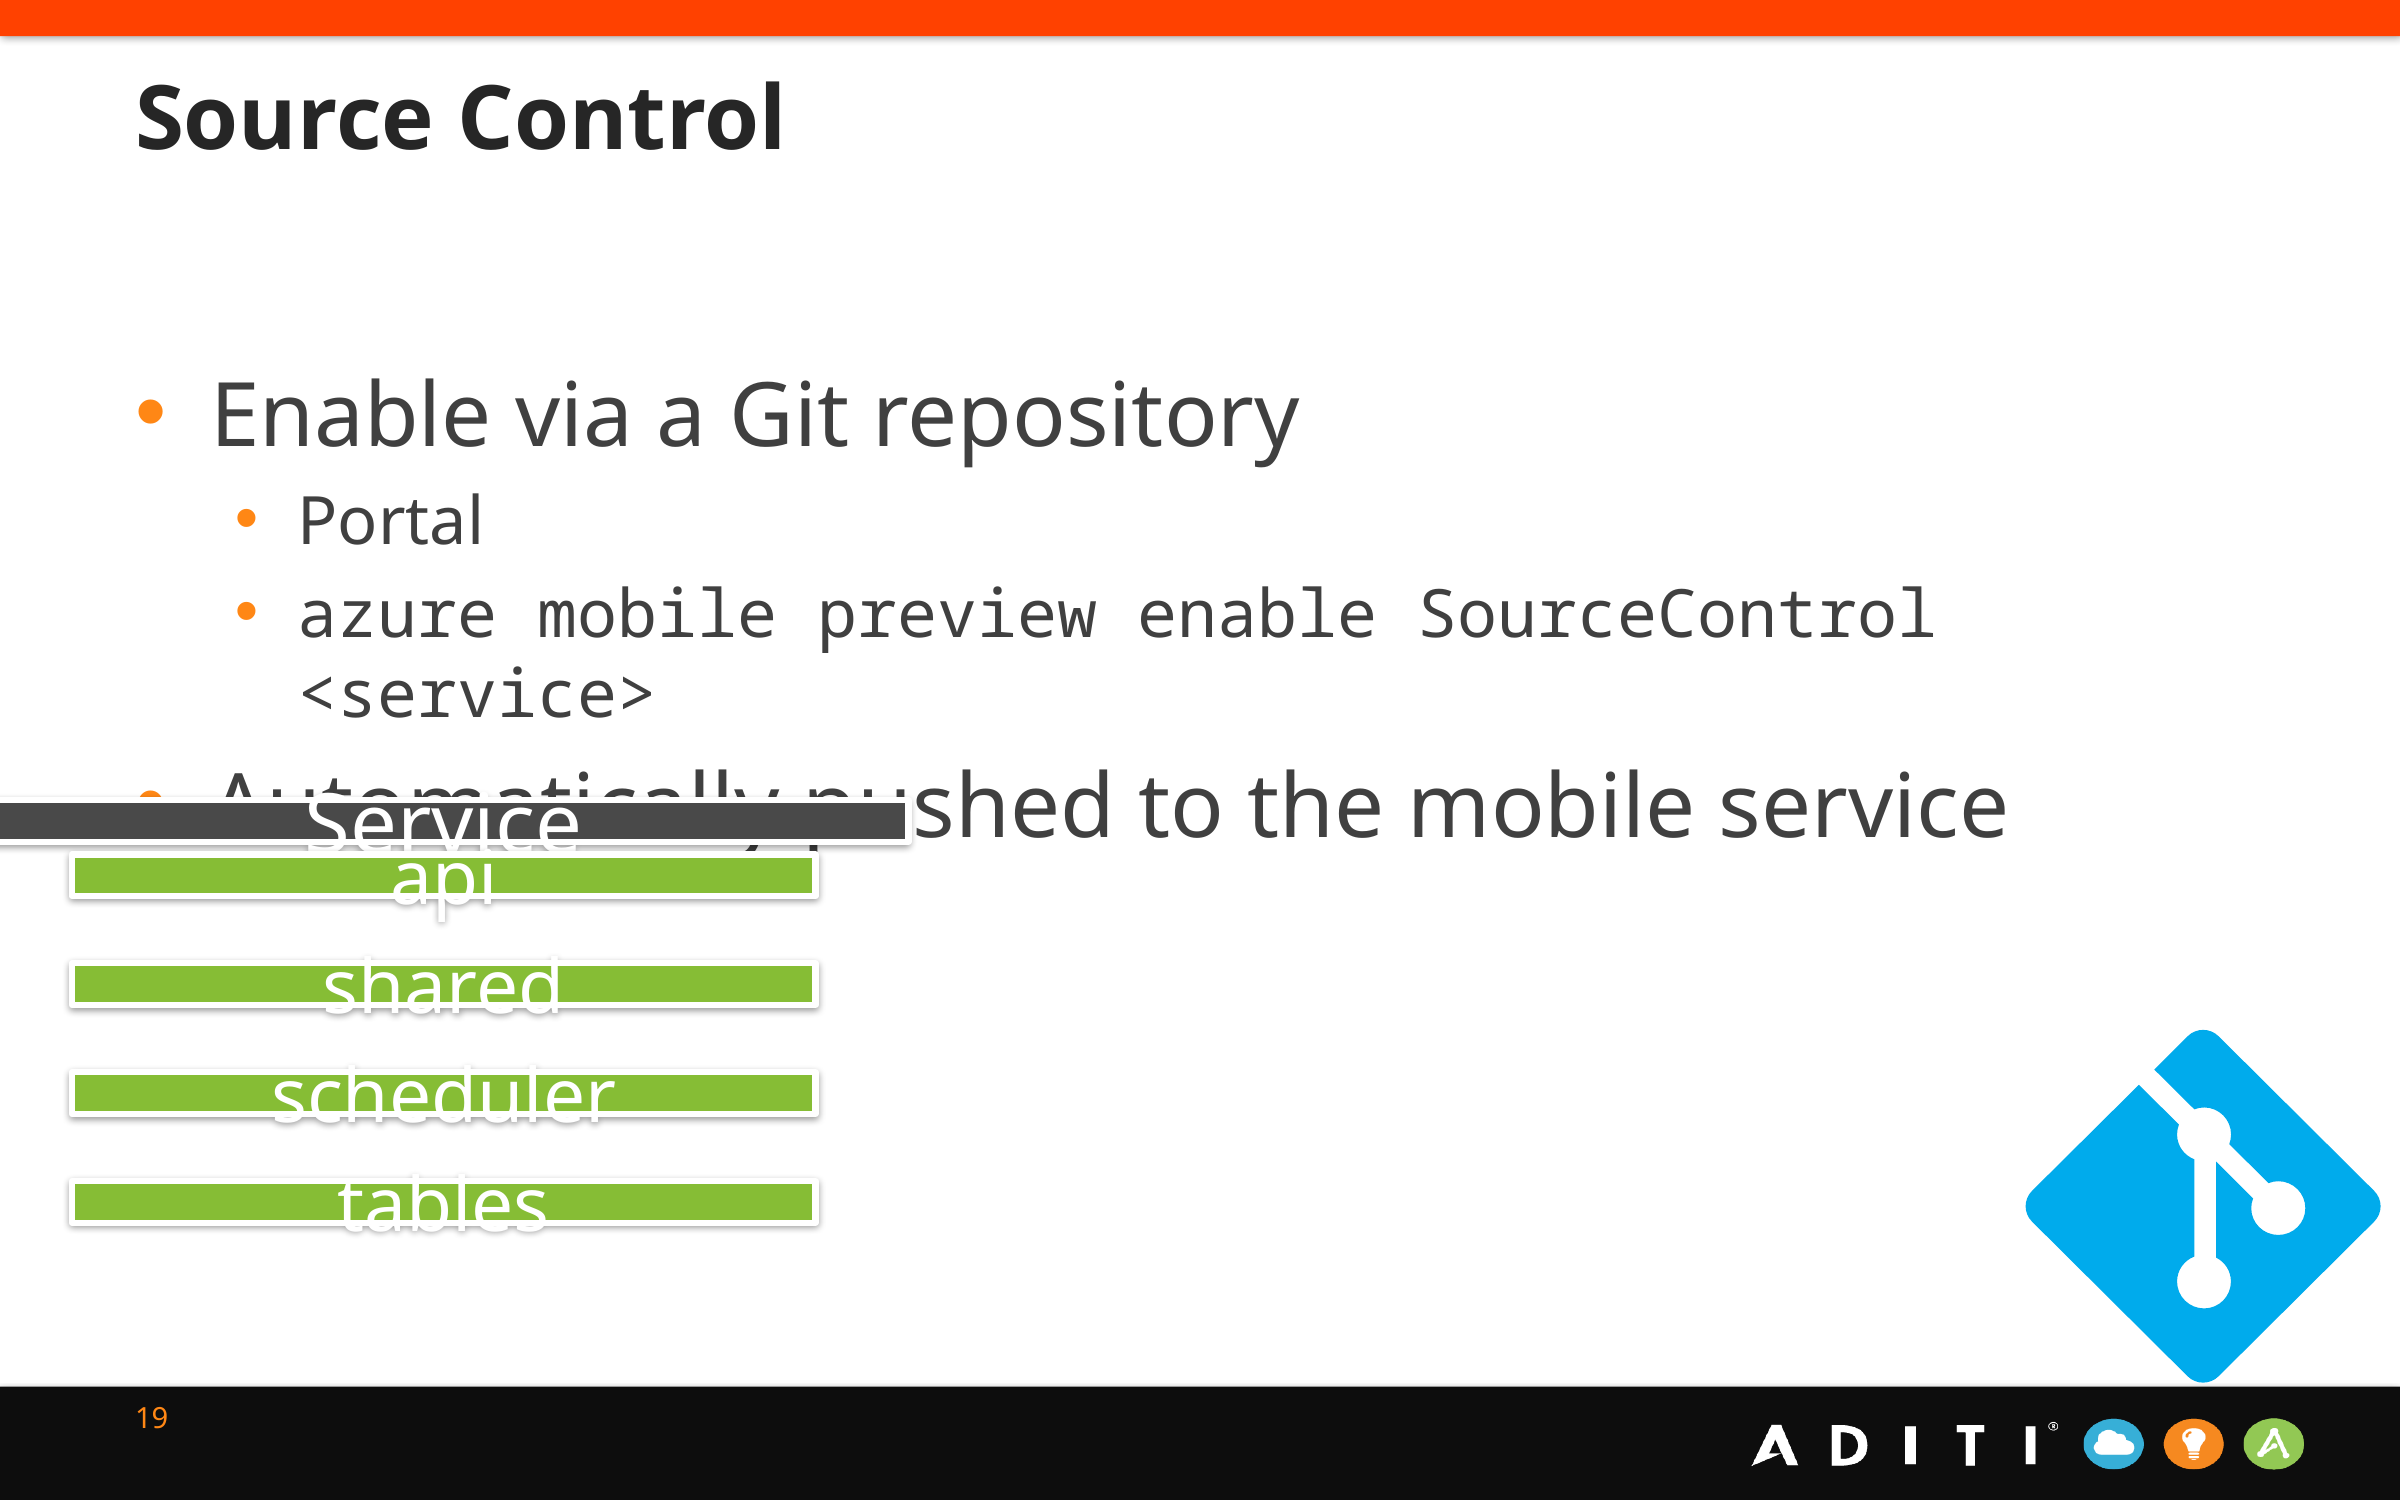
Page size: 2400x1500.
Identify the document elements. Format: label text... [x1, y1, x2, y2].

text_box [0, 799, 1026, 1332]
title Source Control [120, 52, 2280, 165]
picture [1751, 1418, 2304, 1470]
slide_number 19 [120, 1379, 680, 1460]
picture [2012, 1016, 2382, 1383]
list Enable via a Git repository Portal azure mobile preview enable SourceControl <service> Automatically pushed to the mobile service [120, 350, 2280, 1340]
